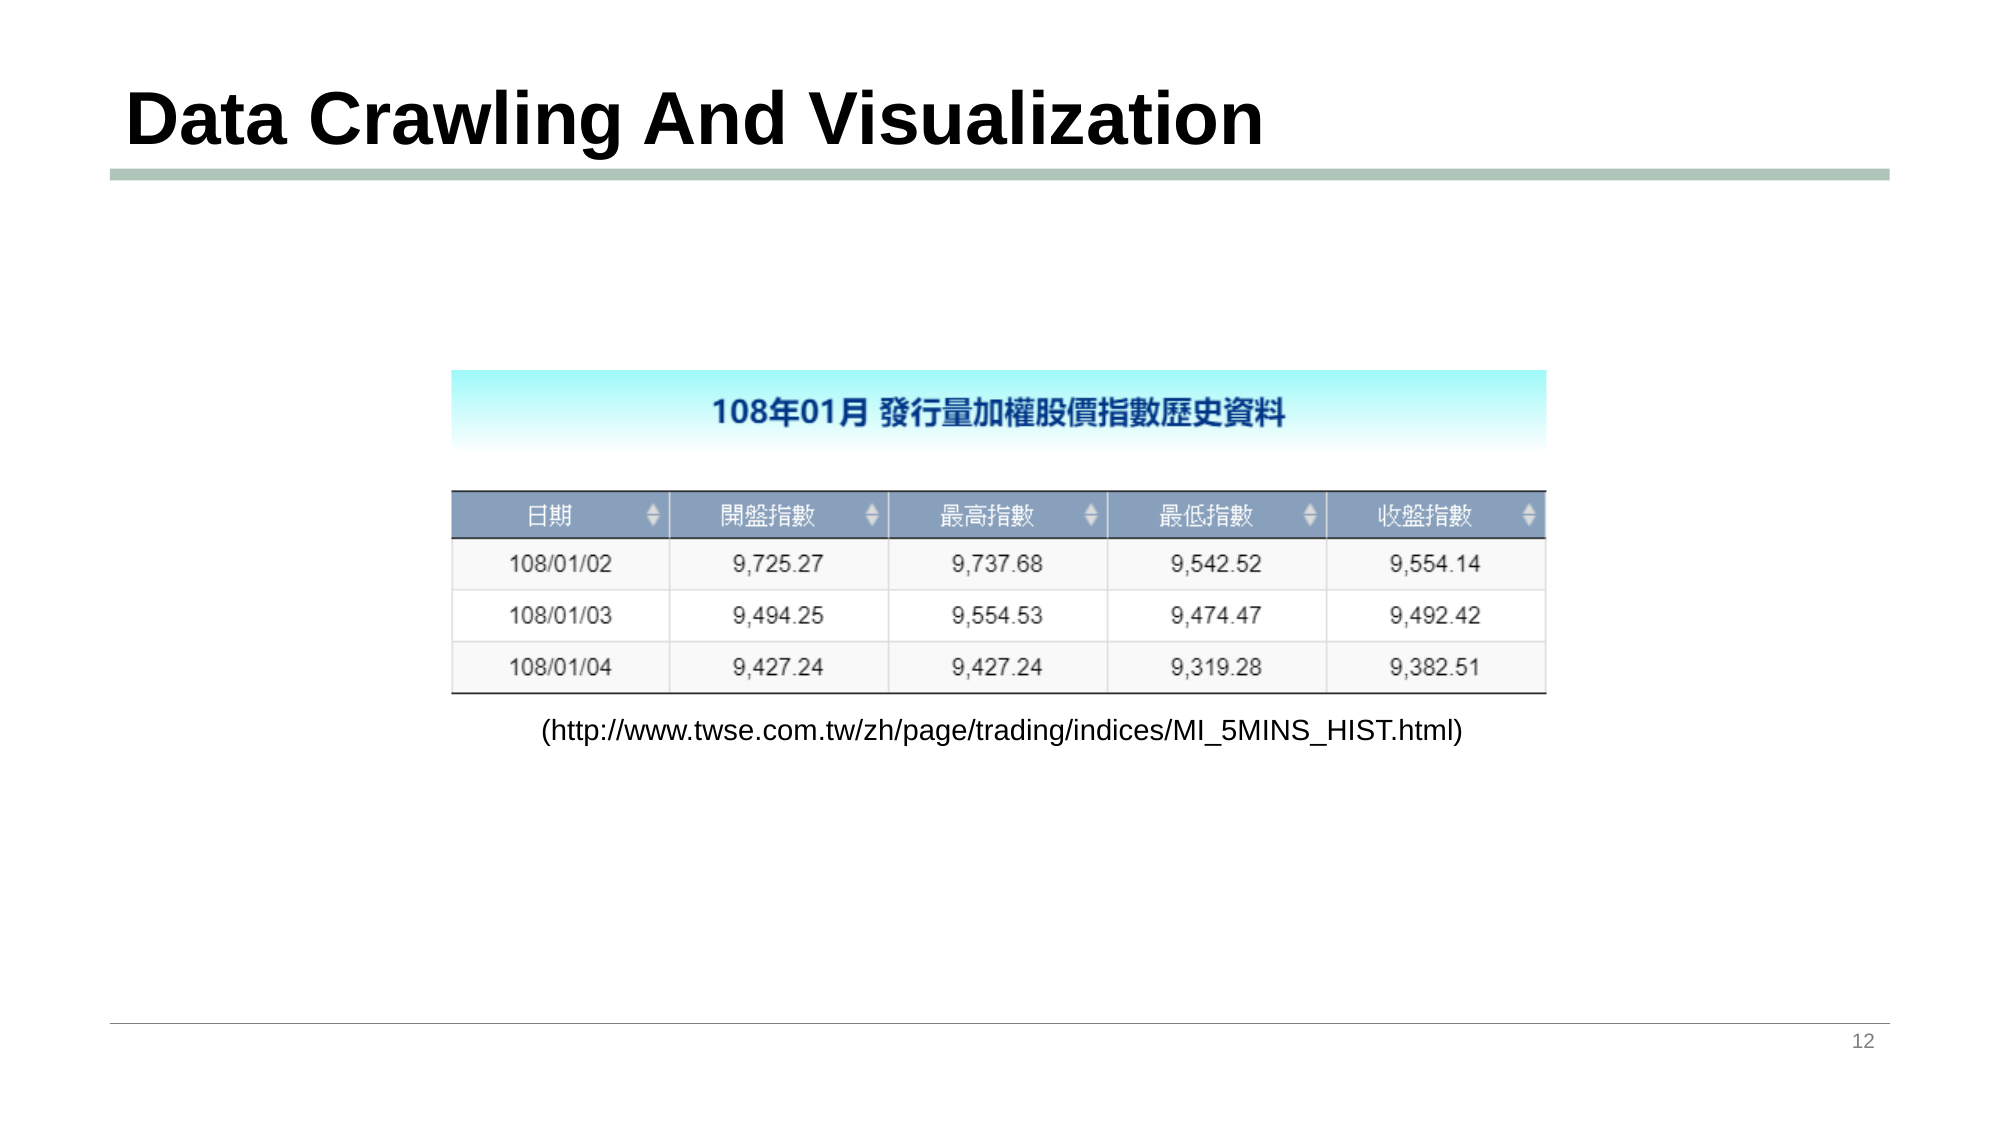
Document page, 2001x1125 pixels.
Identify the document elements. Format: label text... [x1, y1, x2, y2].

title Data Crawling And Visualization [109, 25, 1890, 169]
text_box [447, 370, 1553, 755]
slide_number 12 [1412, 1023, 1890, 1058]
